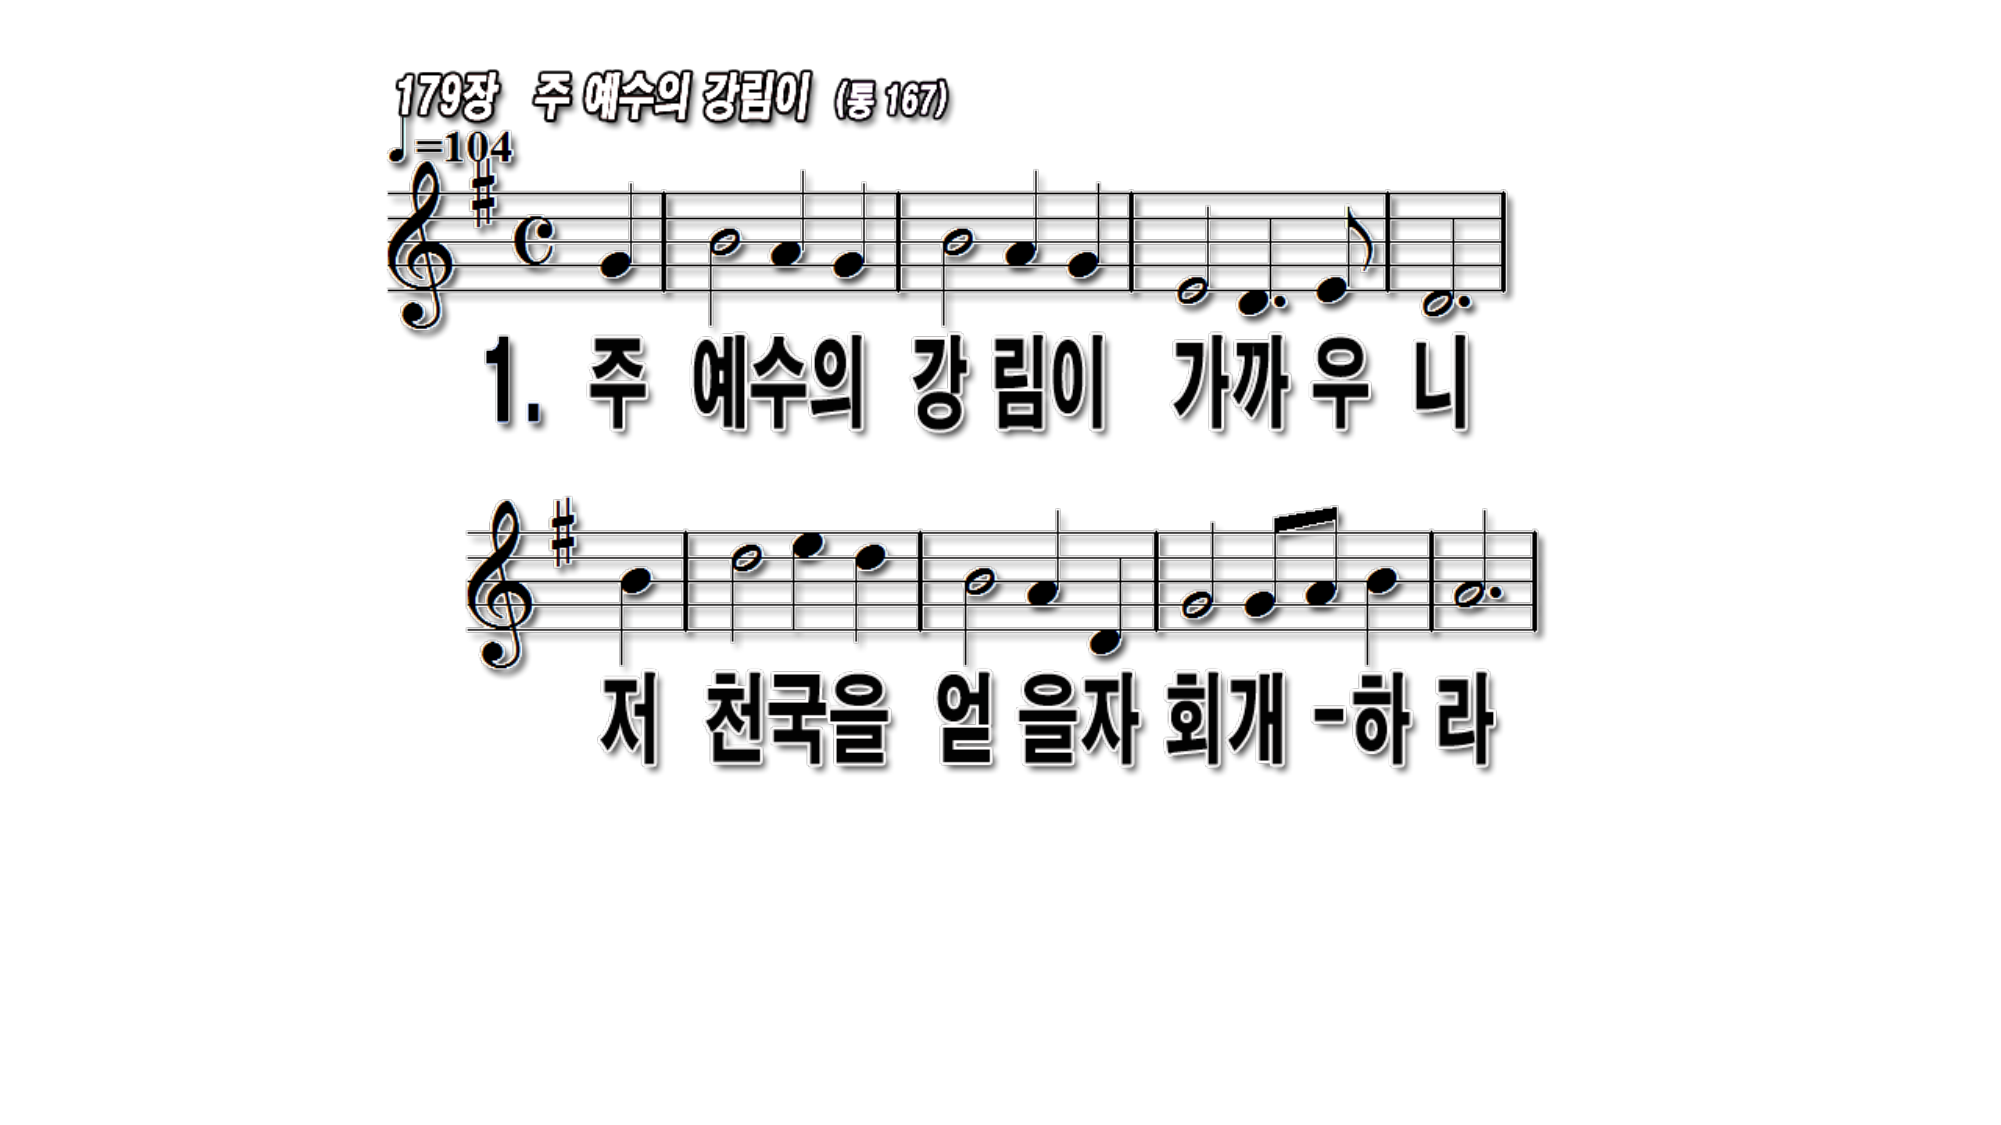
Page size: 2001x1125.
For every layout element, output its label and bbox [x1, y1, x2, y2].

picture [249, 0, 1750, 815]
